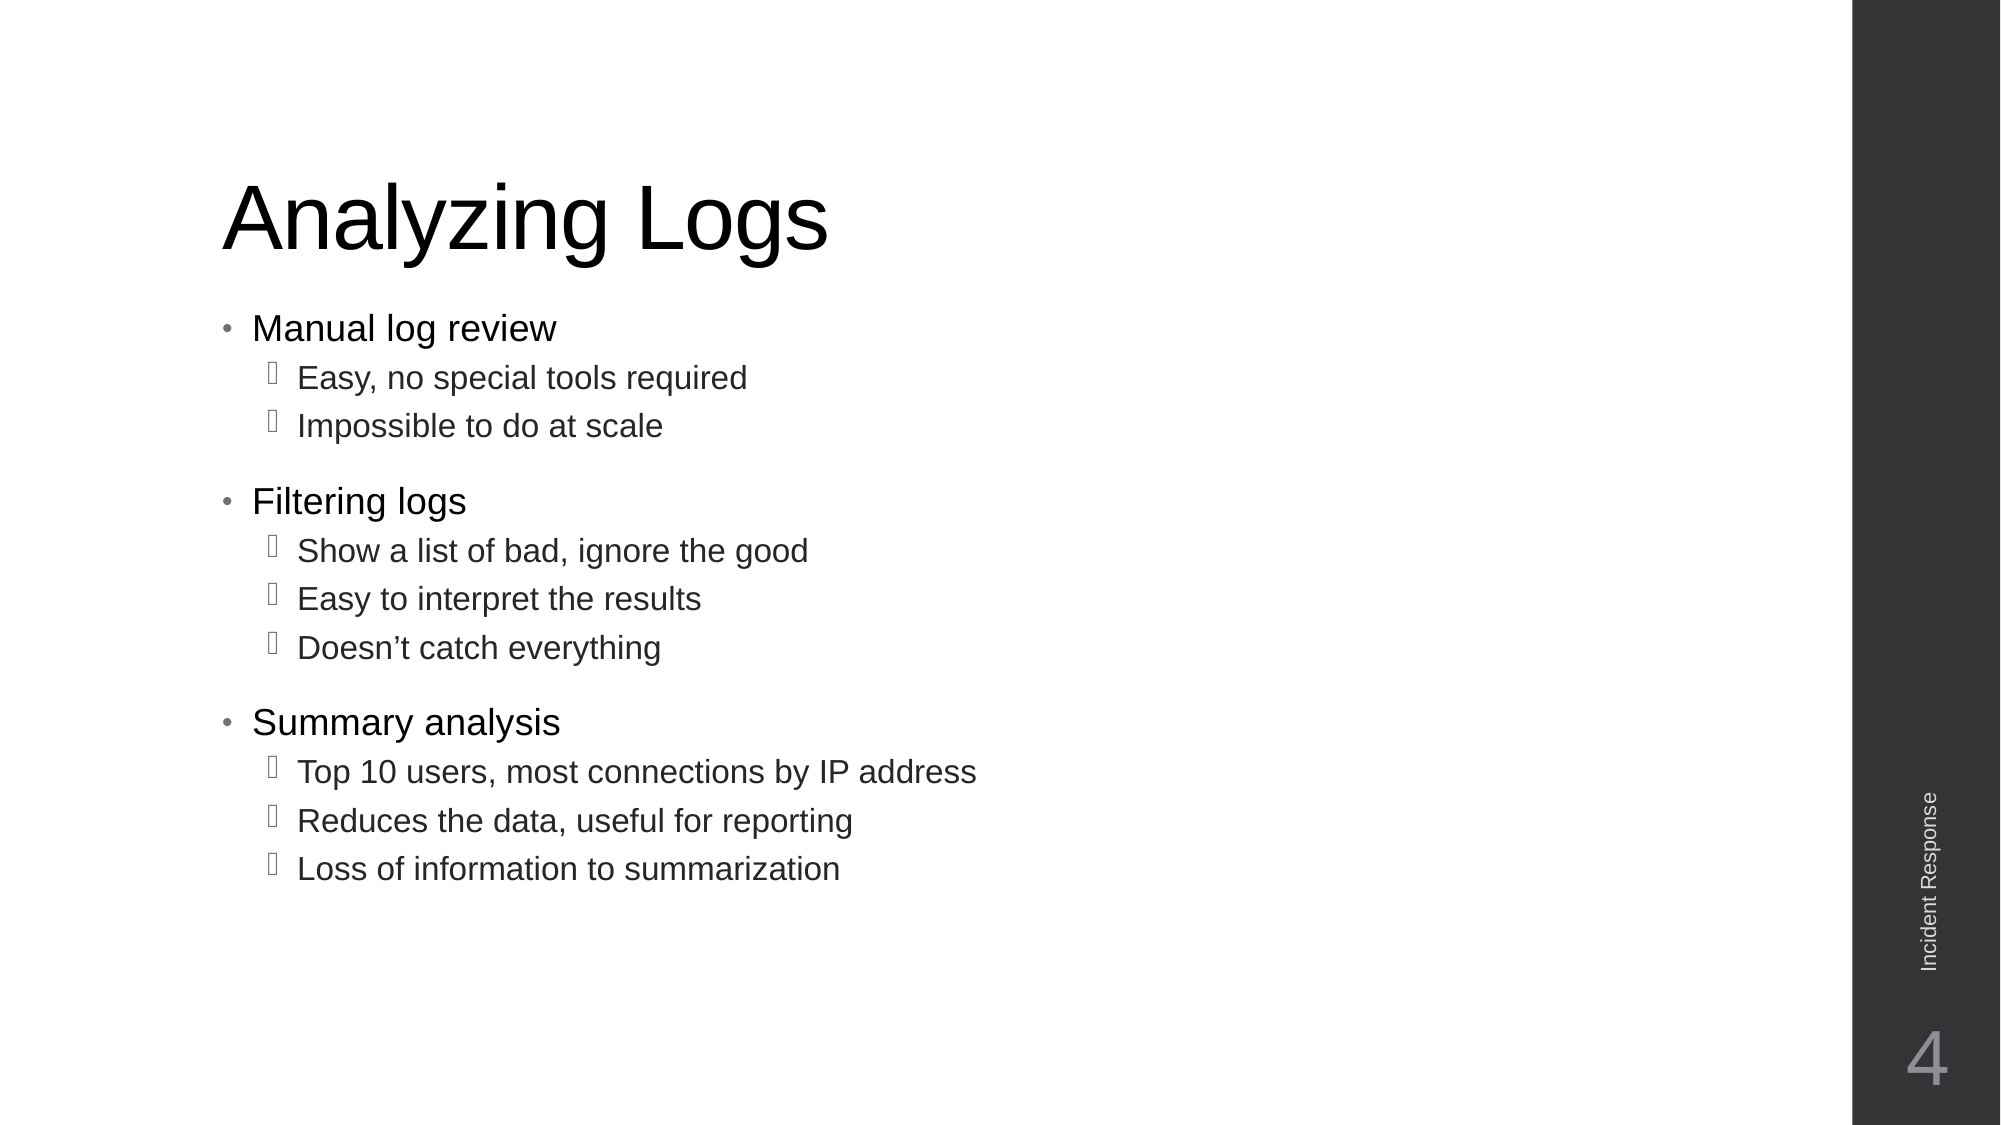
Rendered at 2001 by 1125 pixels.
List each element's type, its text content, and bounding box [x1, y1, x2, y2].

title Analyzing Logs [206, 60, 1797, 278]
footer Incident Response [1897, 400, 1958, 988]
slide_number 4 [1852, 1012, 2000, 1110]
list Manual log review Easy, no special tools required Impossible to do at scale Filtering logs Show a list of bad, ignore the good Easy to interpret the results Doesn’t catch everything Summary analysis Top 10 users, most connections by IP address Reduces the data, useful for reporting Loss of information to summarization [206, 299, 1617, 1014]
